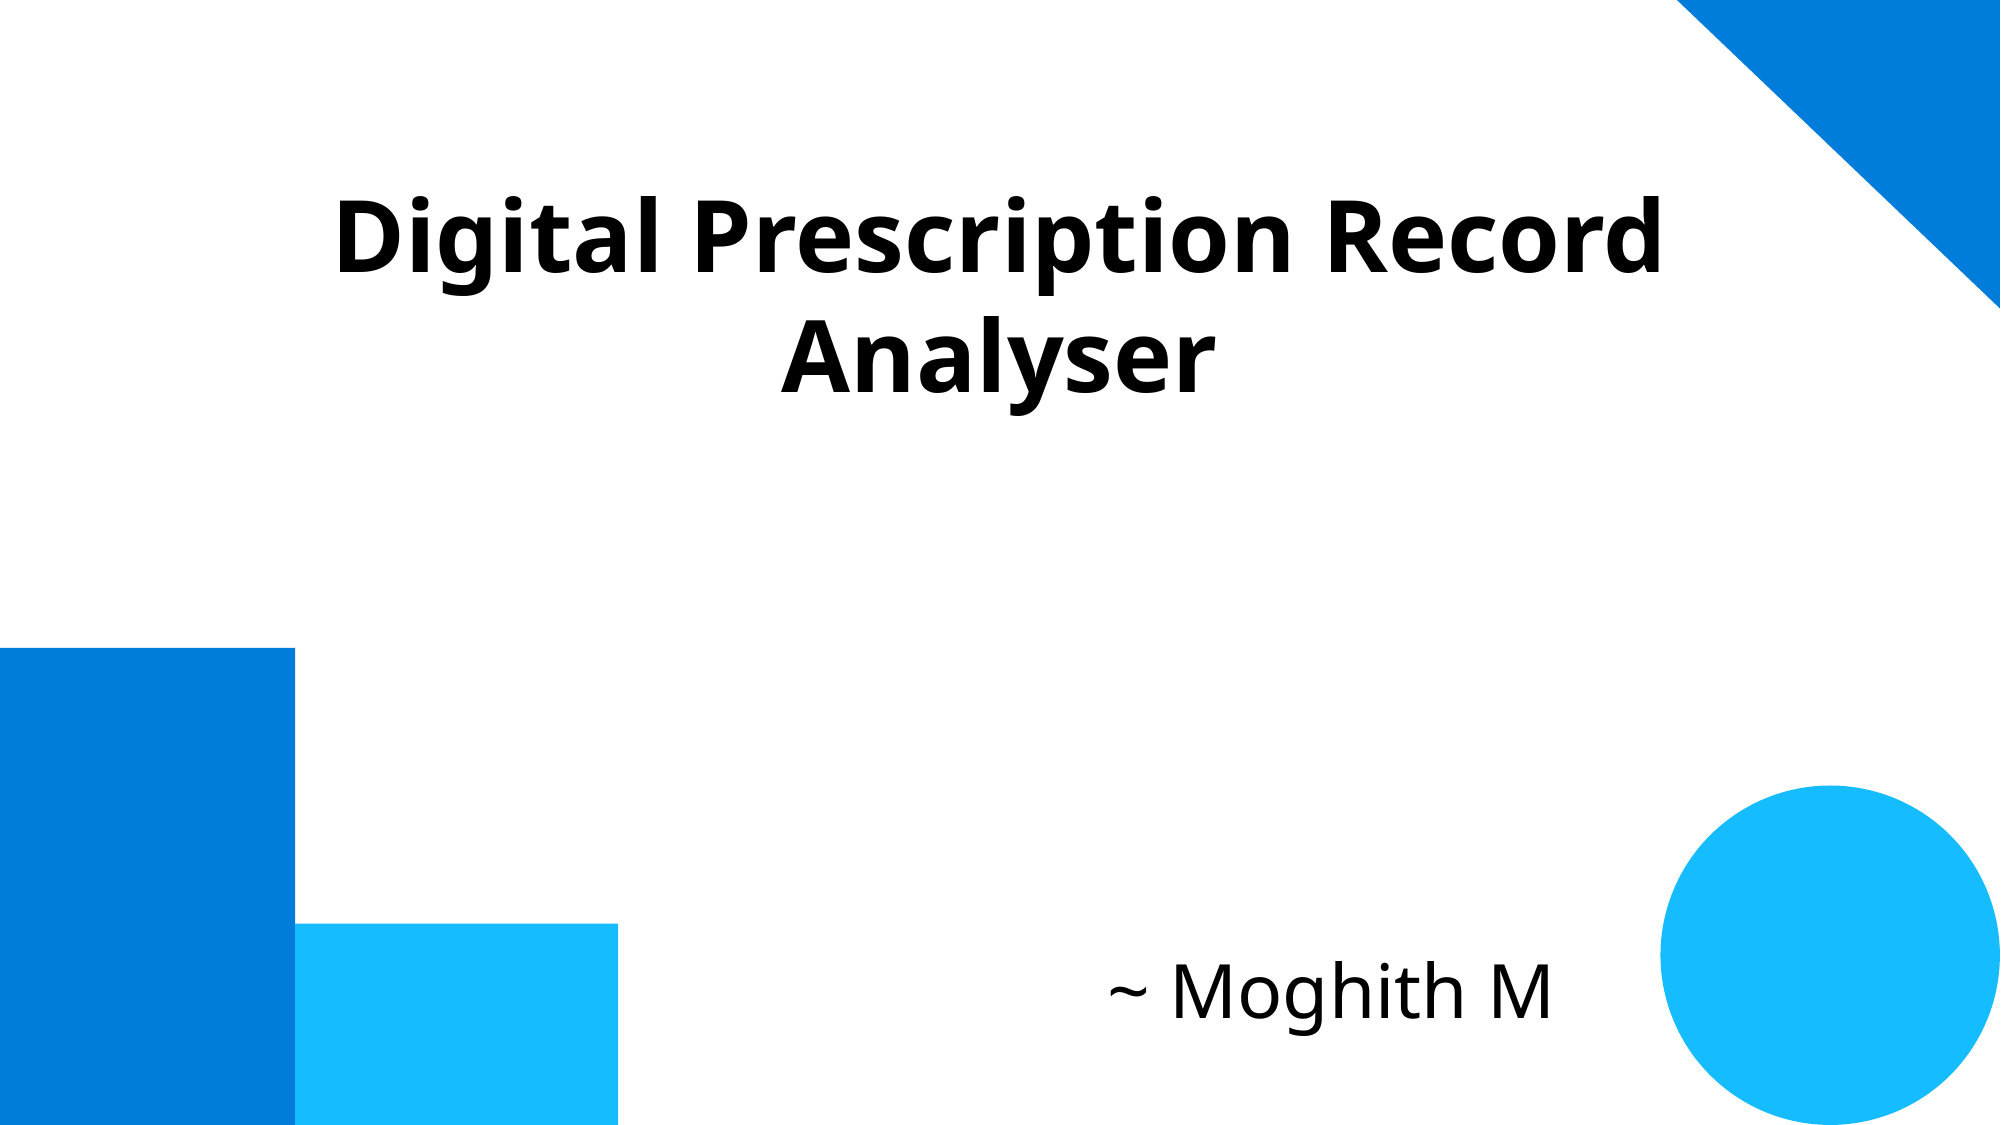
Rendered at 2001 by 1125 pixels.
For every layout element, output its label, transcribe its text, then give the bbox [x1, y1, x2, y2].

list ~ Moghith M [1066, 925, 1597, 1125]
title Digital Prescription Record Analyser [295, 82, 1705, 413]
